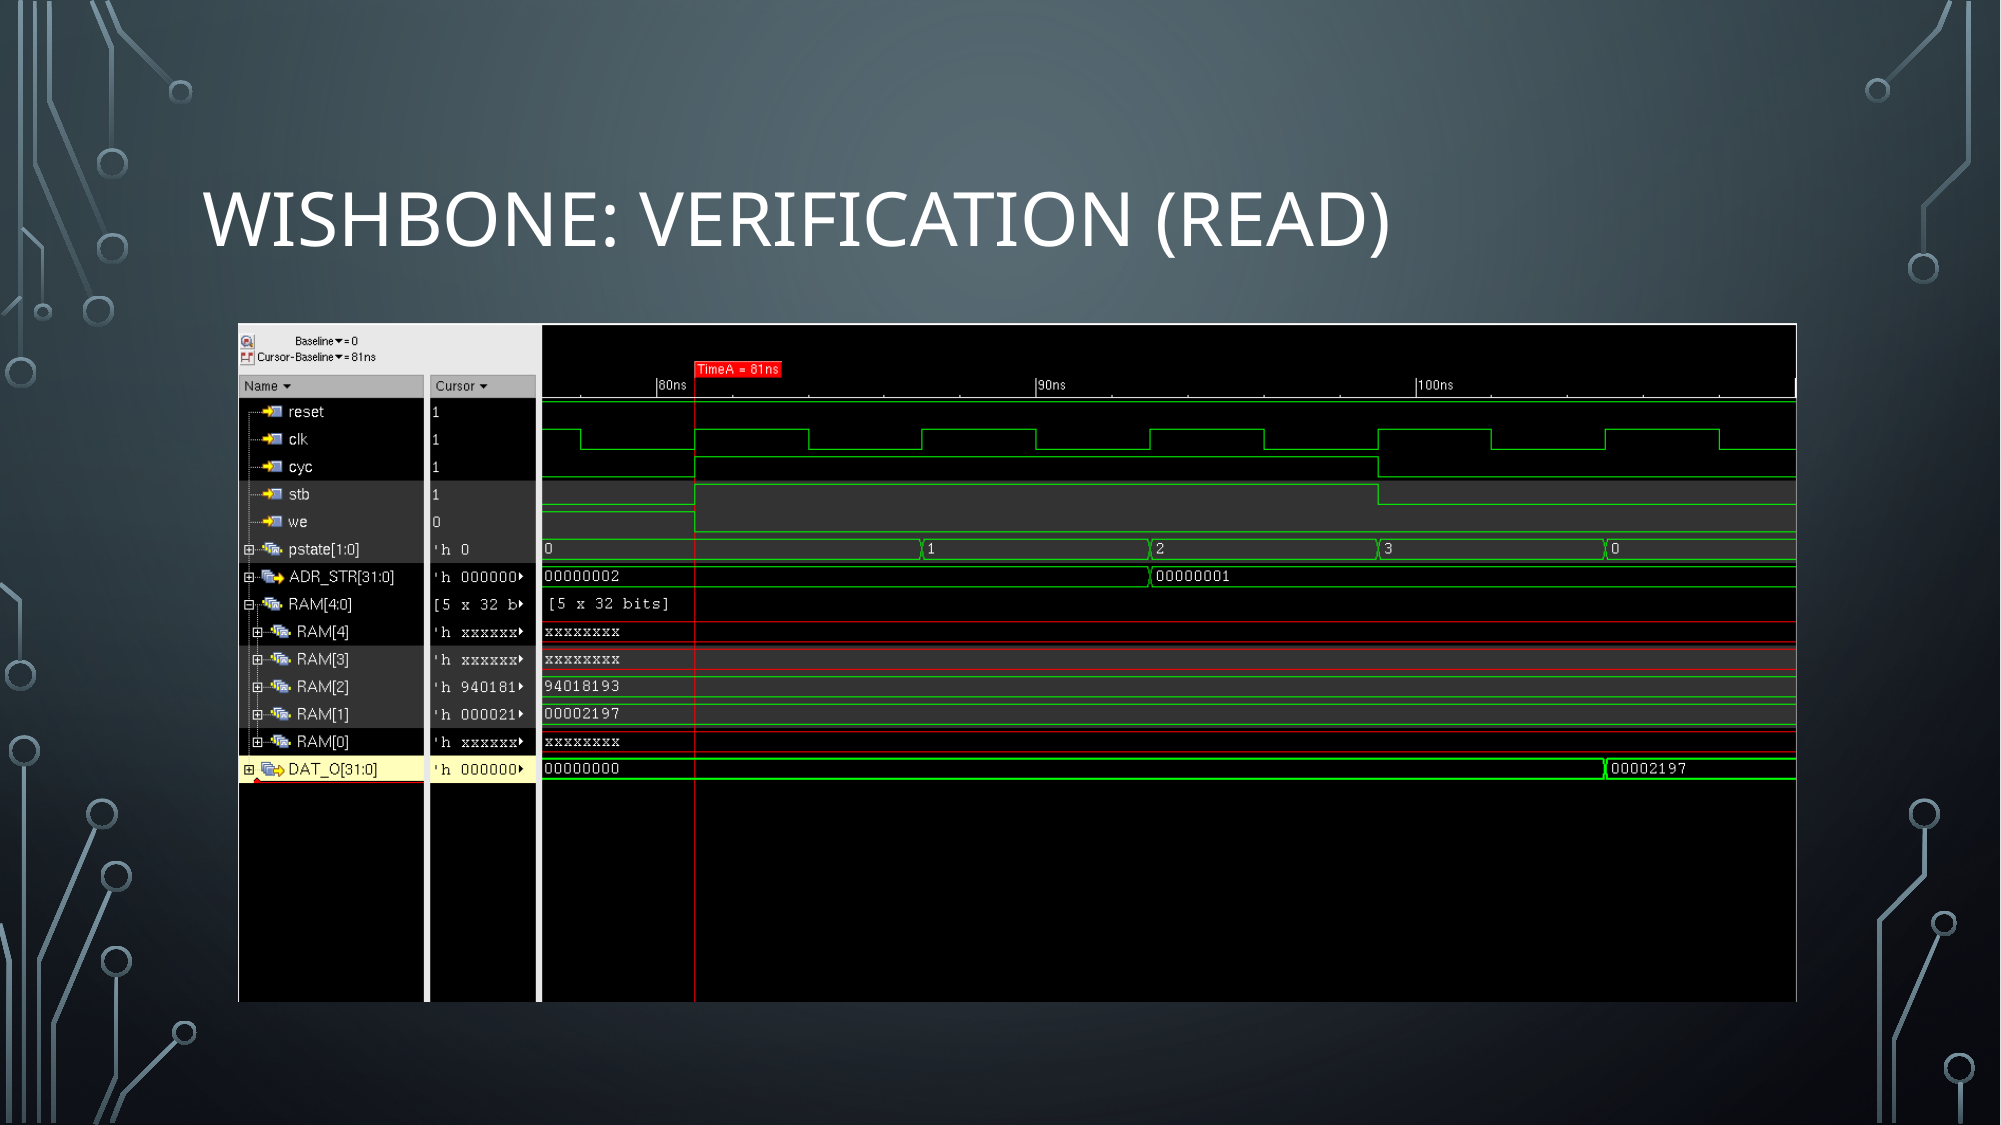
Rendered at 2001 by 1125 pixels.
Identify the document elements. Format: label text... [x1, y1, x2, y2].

title Wishbone: Verification (Read) [187, 101, 1813, 344]
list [237, 323, 1797, 1002]
